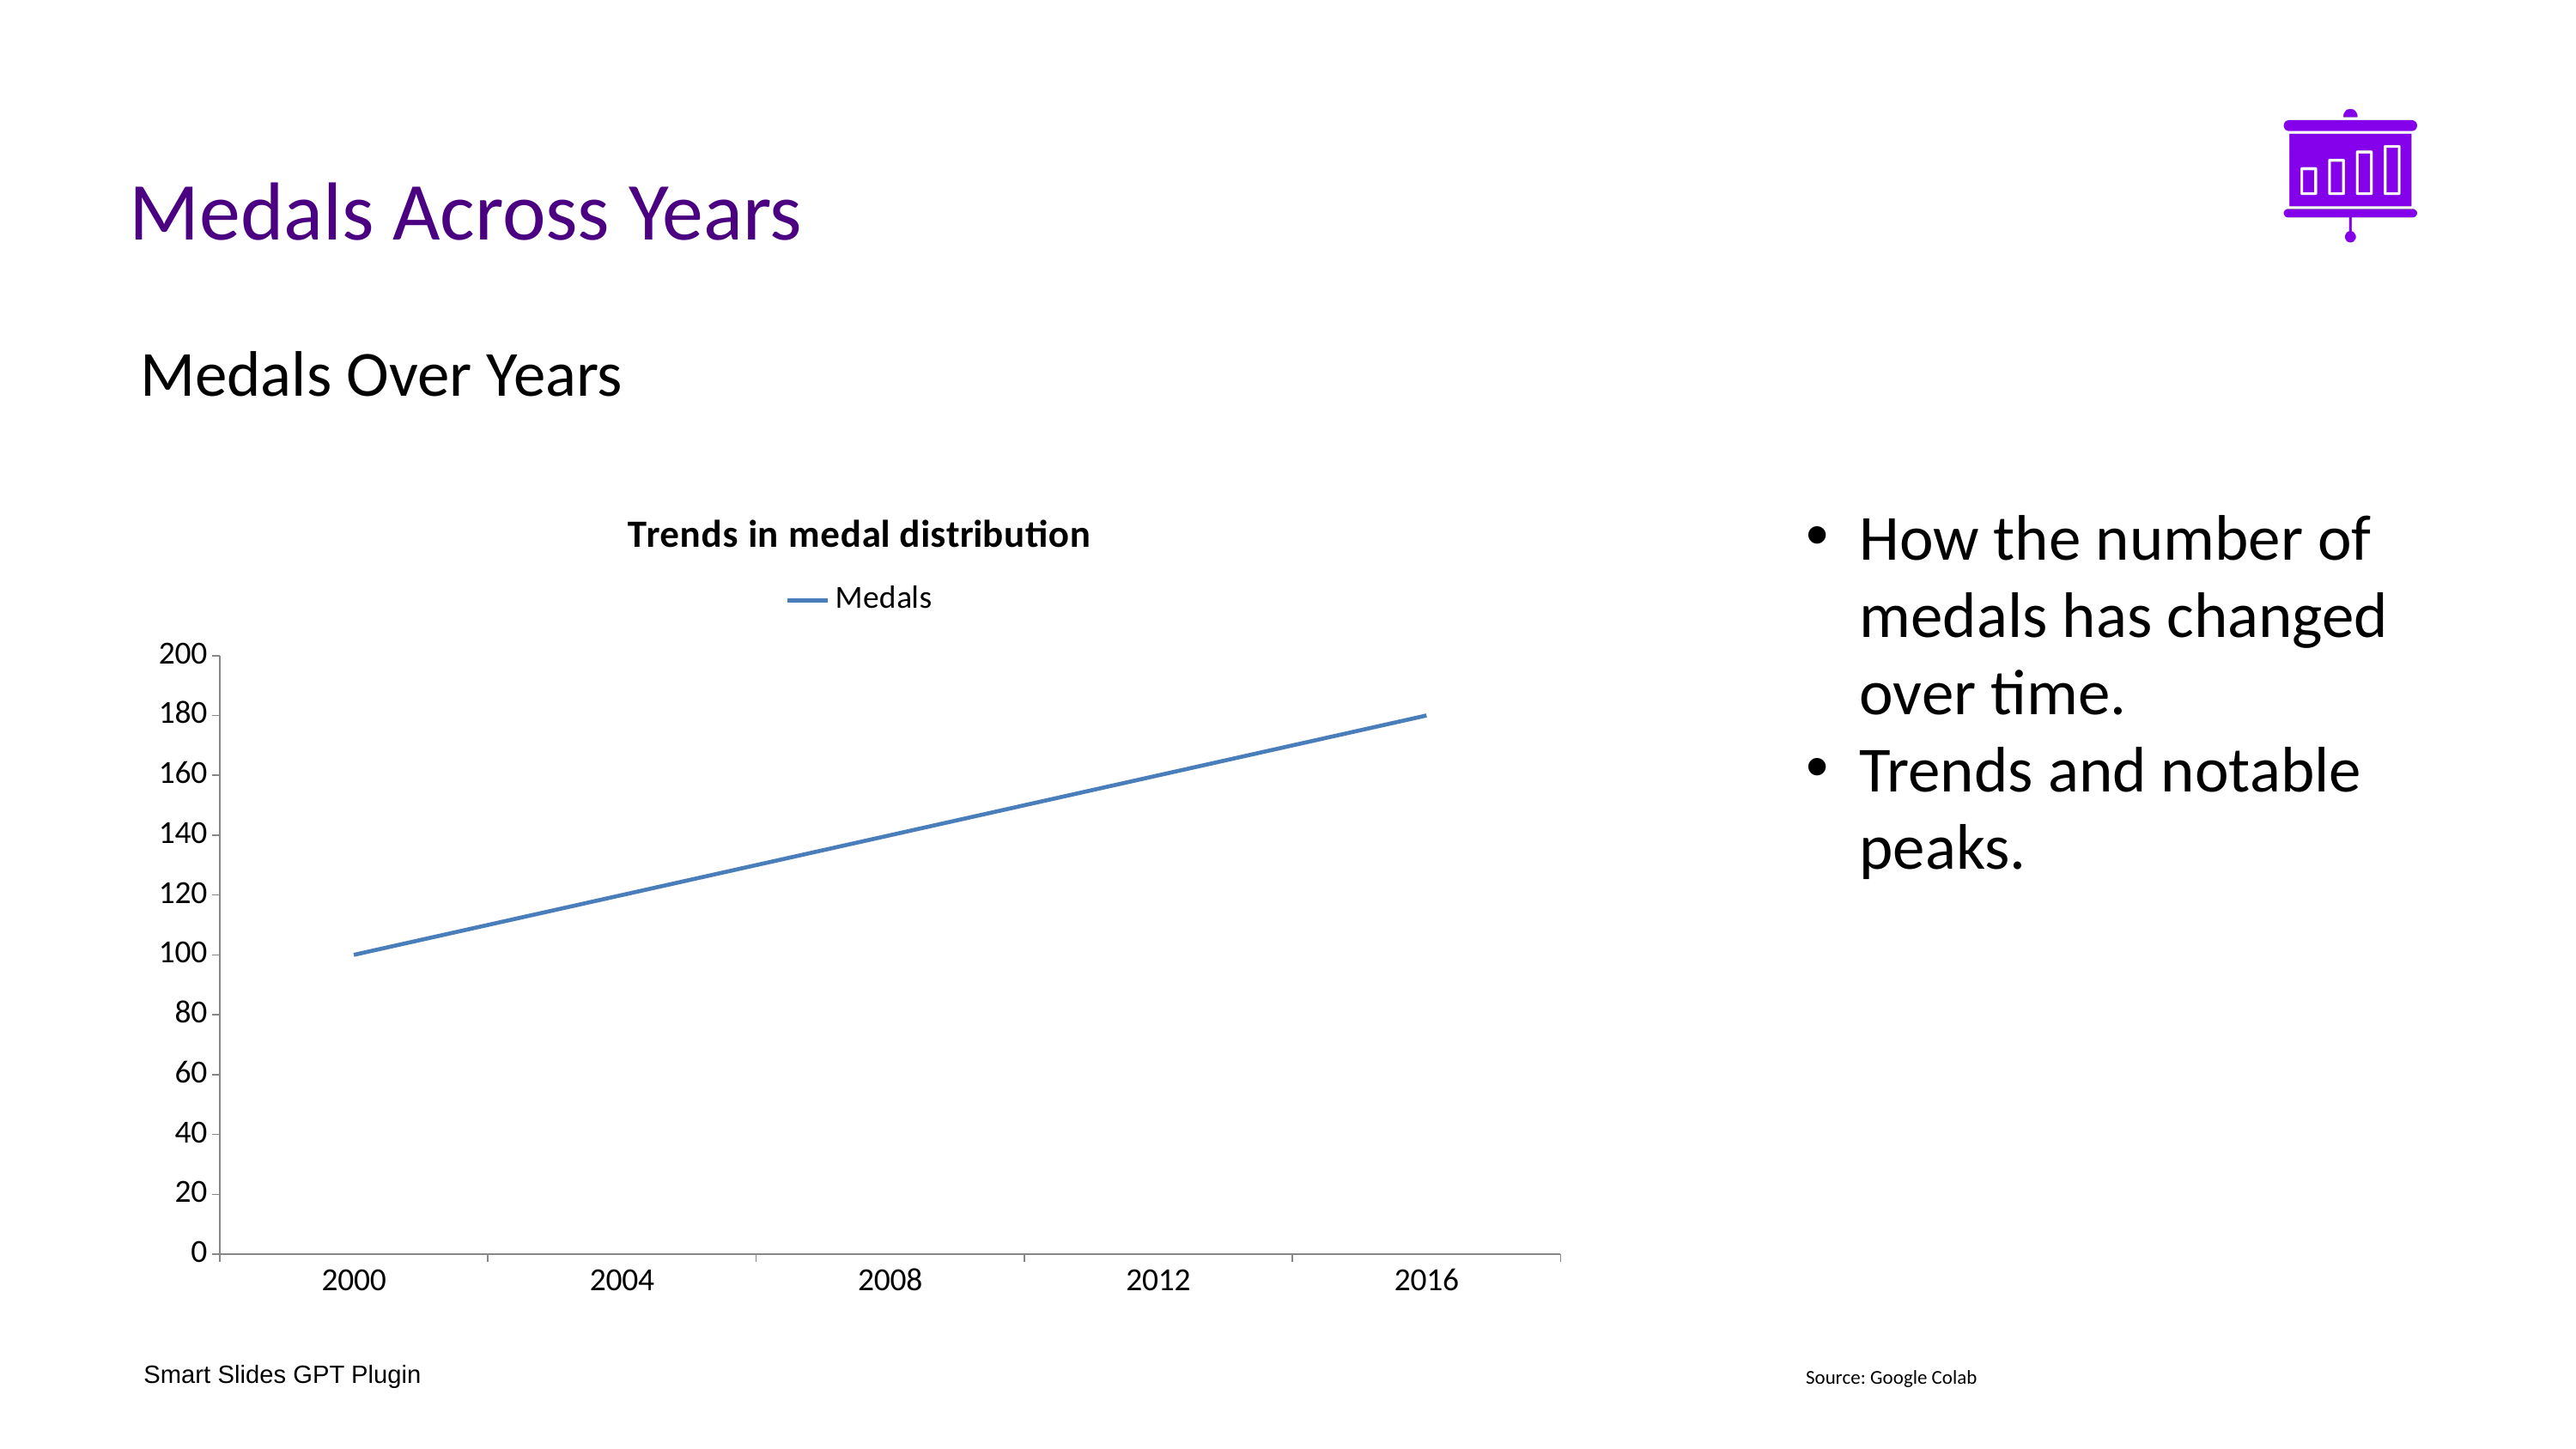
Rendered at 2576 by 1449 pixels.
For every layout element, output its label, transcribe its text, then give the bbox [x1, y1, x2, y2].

title Medals Across Years [129, 144, 2190, 283]
list Source: Google Colab [1795, 1352, 2447, 1448]
list How the number of medals has changed over time. Trends and notable peaks. [1795, 482, 2447, 1317]
chart [129, 482, 1590, 1316]
list Medals Over Years [129, 318, 1595, 423]
picture [2252, 89, 2447, 284]
